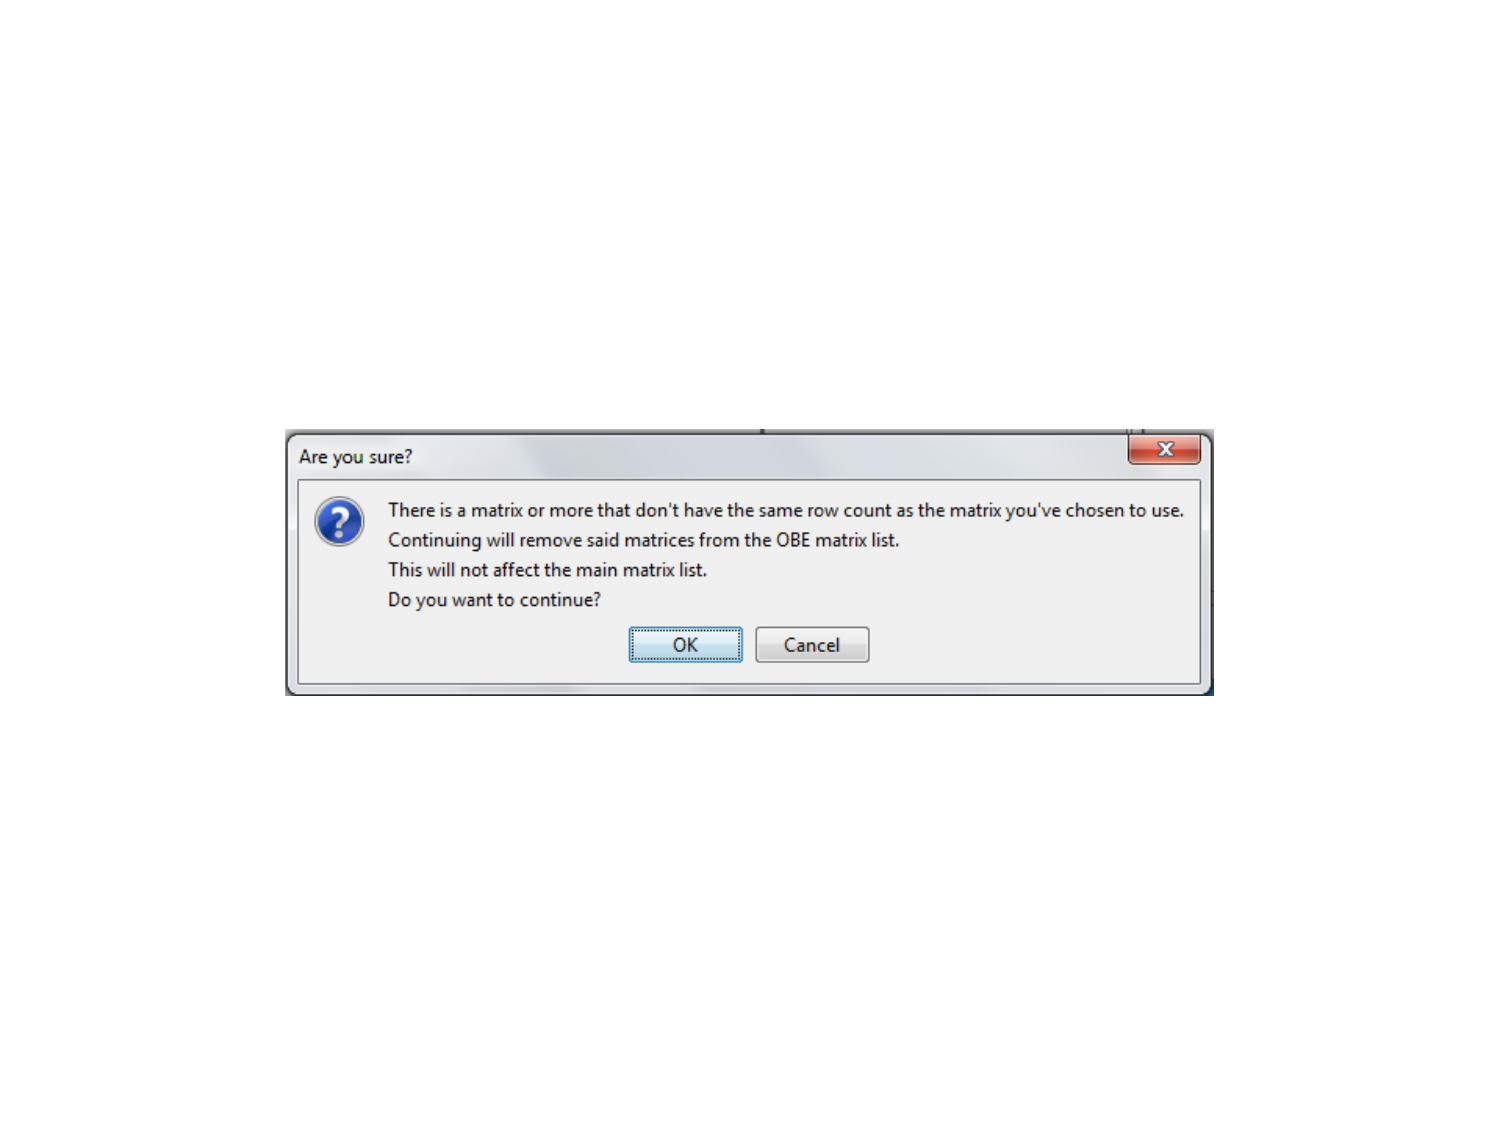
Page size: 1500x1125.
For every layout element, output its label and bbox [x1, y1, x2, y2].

picture [285, 429, 1215, 696]
